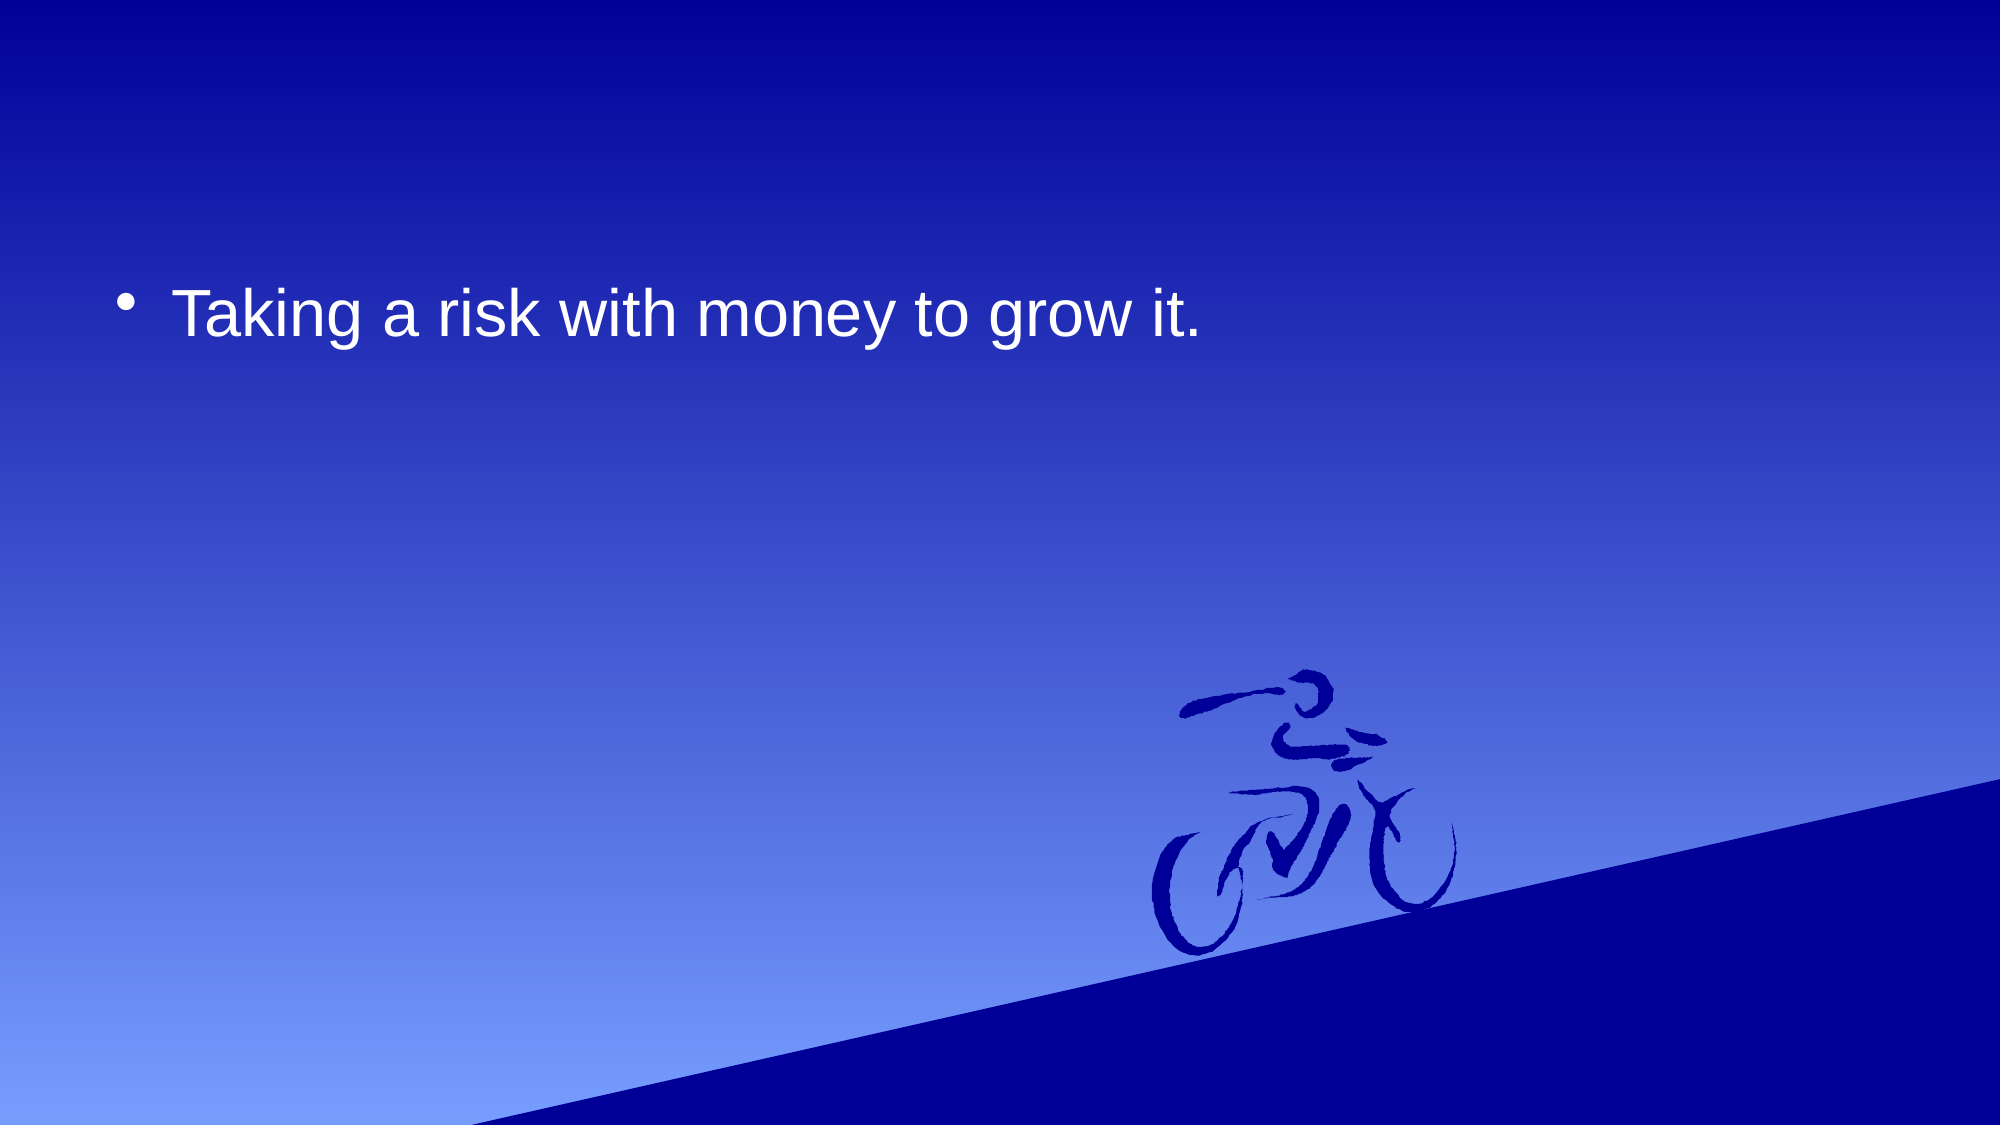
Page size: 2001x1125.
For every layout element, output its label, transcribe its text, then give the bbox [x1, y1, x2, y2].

list Taking a risk with money to grow it. [99, 262, 1901, 1006]
